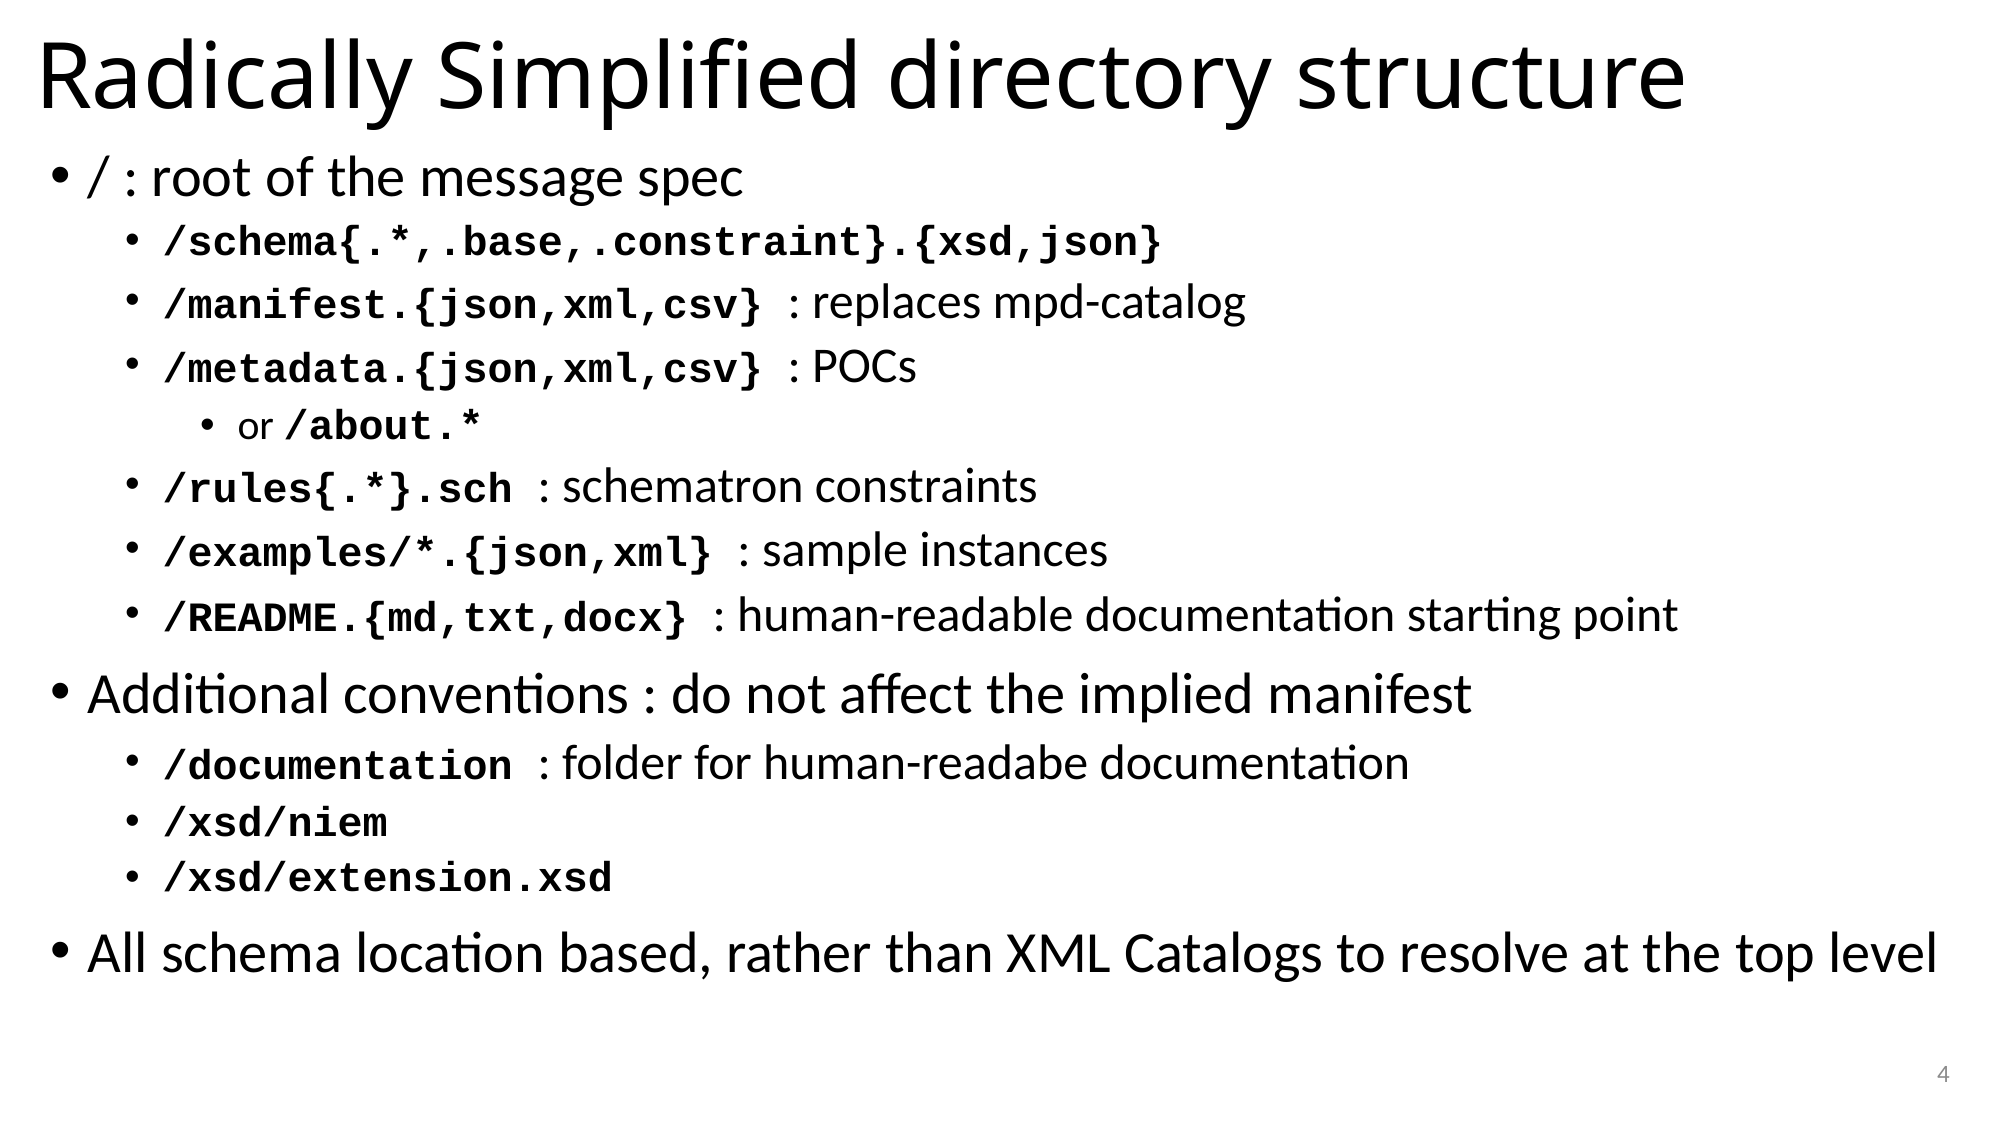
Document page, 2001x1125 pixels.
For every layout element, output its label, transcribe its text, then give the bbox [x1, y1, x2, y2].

slide_number 4 [1514, 1042, 1965, 1103]
list / : root of the message spec /schema{.*,.base,.constraint}.{xsd,json} /manifest.{json,xml,csv} : replaces mpd-catalog /metadata.{json,xml,csv} : POCs or /about.* /rules{.*}.sch : schematron constraints /examples/*.{json,xml} : sample instances /README.{md,txt,docx} : human-readable documentation starting point Additional conventions : do not affect the implied manifest /documentation : folder for human-readabe documentation /xsd/niem /xsd/extension.xsd All schema location based, rather than XML Catalogs to resolve at the top level [35, 138, 1968, 1014]
title Radically Simplified directory structure [35, 29, 1968, 138]
